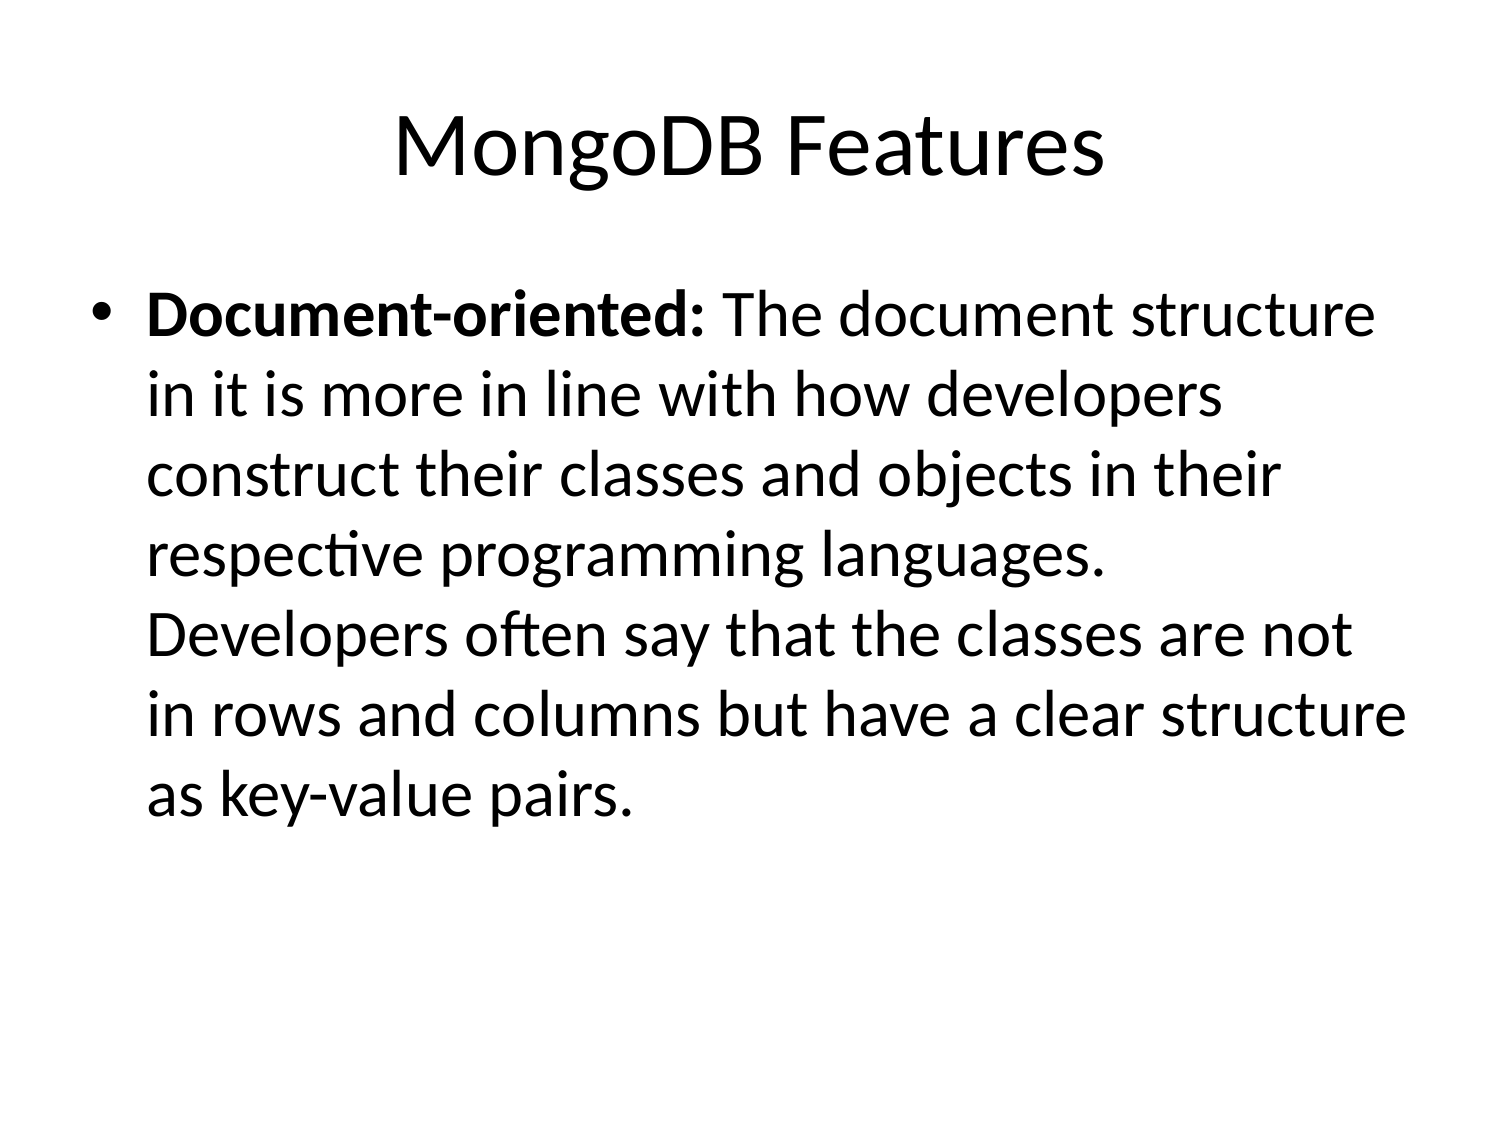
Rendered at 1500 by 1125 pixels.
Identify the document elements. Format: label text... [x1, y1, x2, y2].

list Document-oriented: The document structure in it is more in line with how developers construct their classes and objects in their respective programming languages. Developers often say that the classes are not in rows and columns but have a clear structure as key-value pairs. [75, 262, 1425, 1005]
title MongoDB Features [75, 45, 1425, 233]
